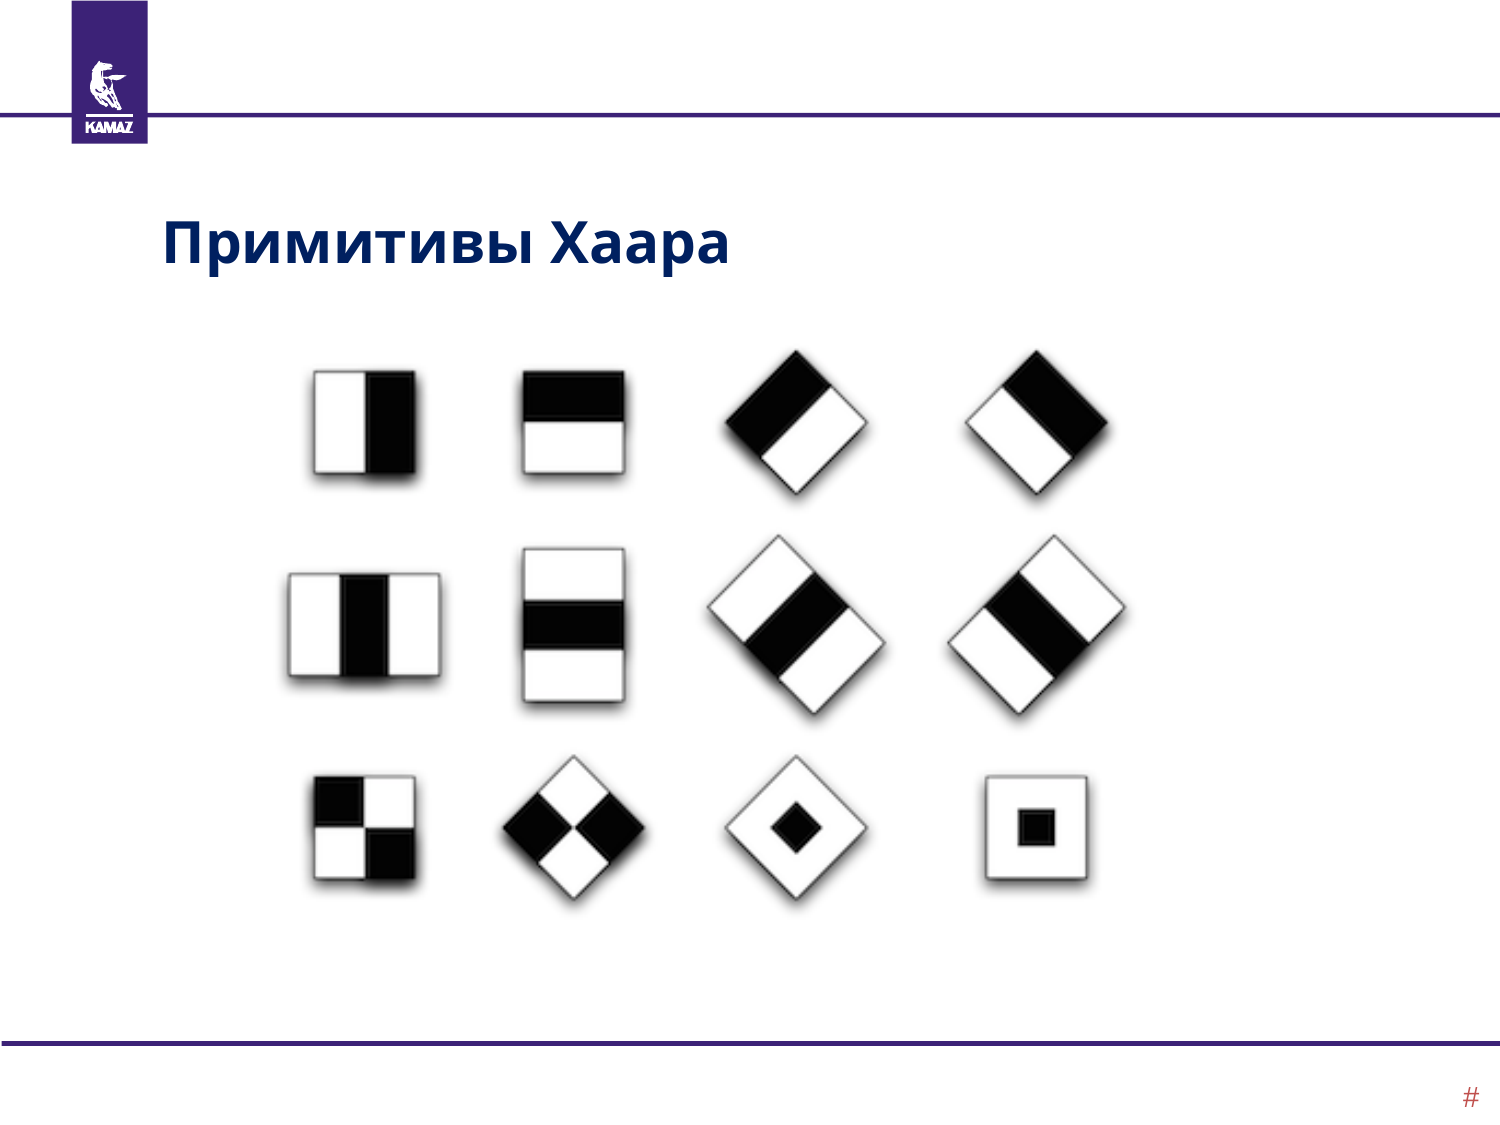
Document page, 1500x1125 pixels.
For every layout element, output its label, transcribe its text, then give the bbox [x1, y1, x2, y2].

text_box Примитивы Хаара [0, 205, 975, 276]
slide_number # [1143, 1070, 1495, 1125]
picture [269, 337, 1145, 926]
